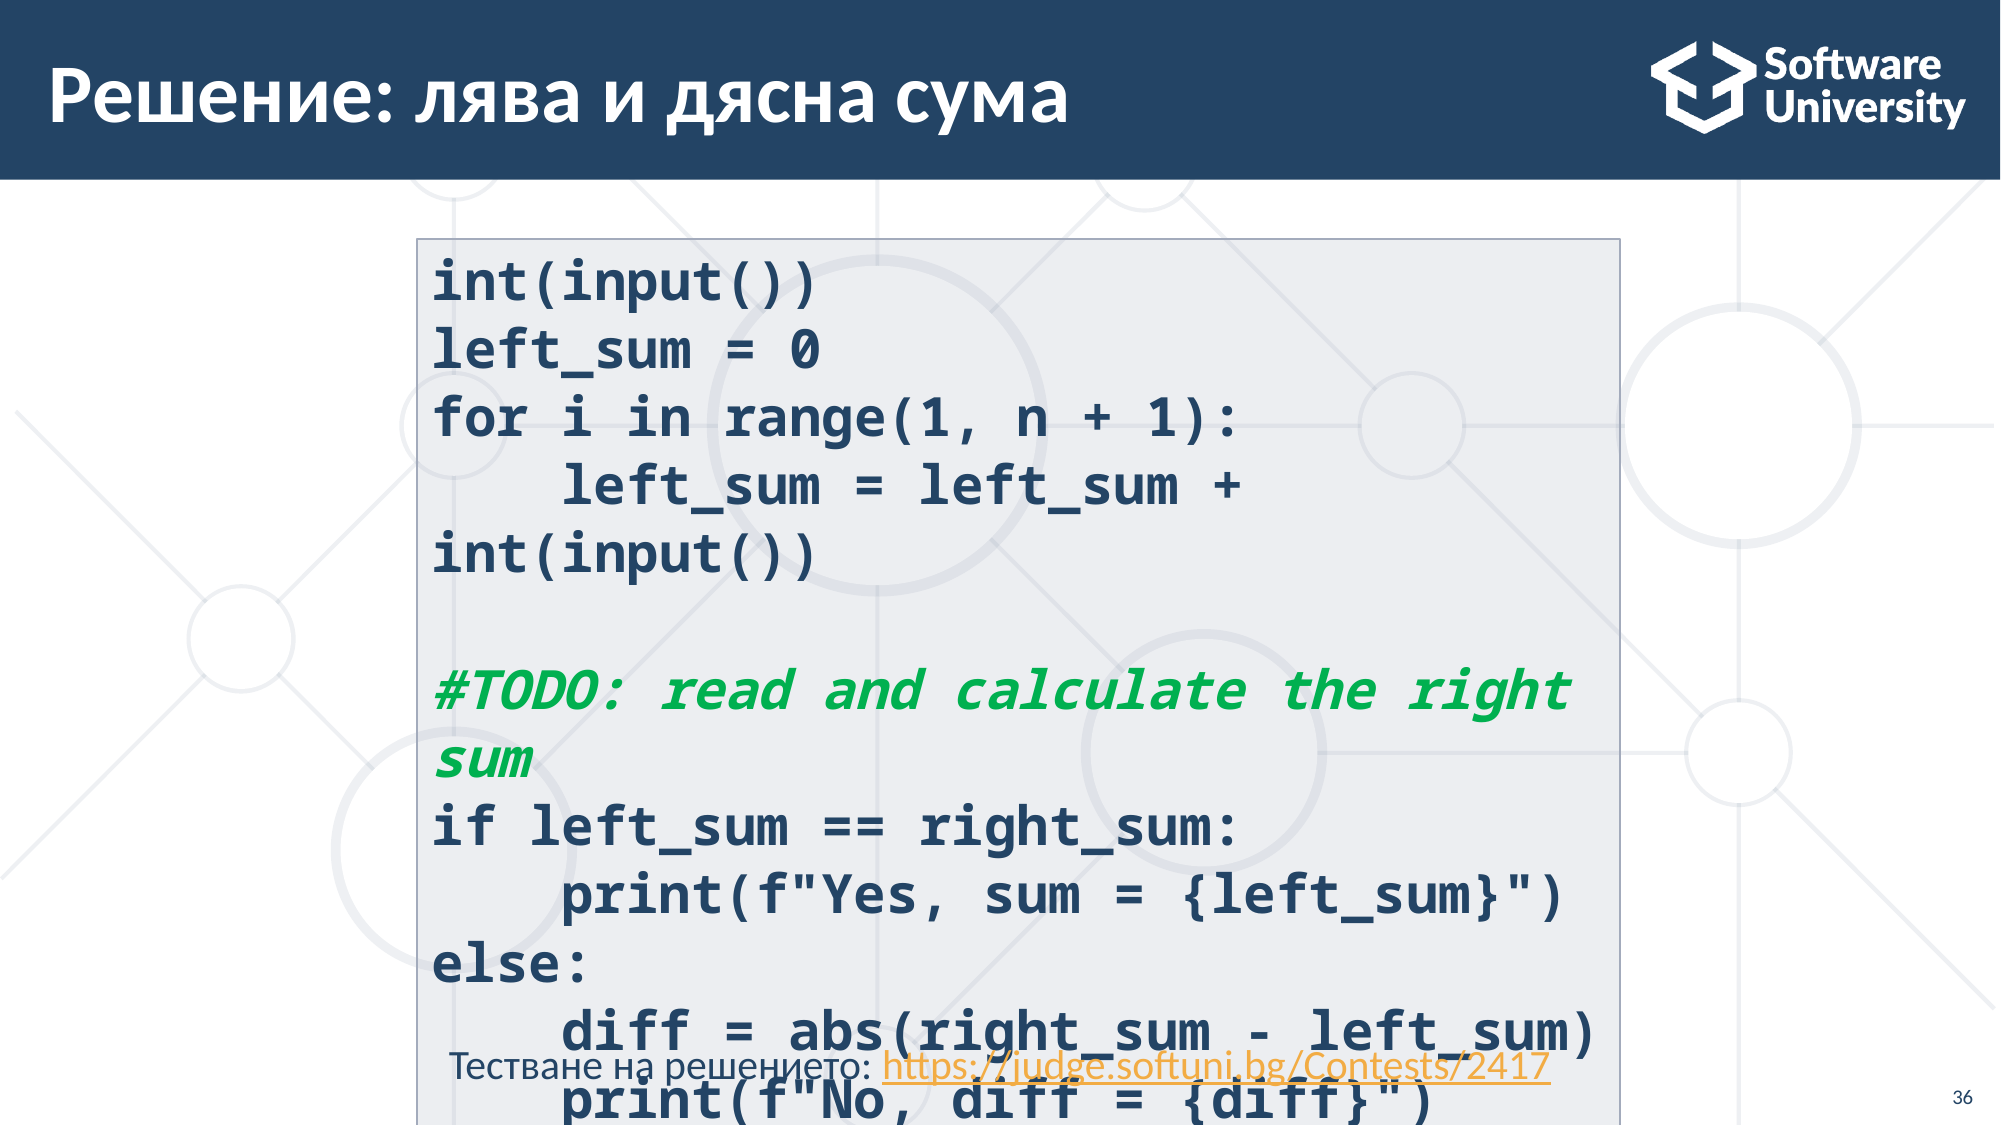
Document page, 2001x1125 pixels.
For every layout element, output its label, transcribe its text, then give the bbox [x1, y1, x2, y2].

text_box int(input()) left_sum = 0 for i in range(1, n + 1): left_sum = left_sum + int(input()) #TODO: read and calculate the right sum if left_sum == right_sum: print(f"Yes, sum = {left_sum}") еlse: diff = abs(right_sum - left_sum) print(f"No, diff = {diff}") [416, 238, 1621, 1030]
title Решение: лява и дясна сума [31, 16, 1625, 162]
text_box Тестване на решението: https://judge.softuni.bg/Contests/2417 [125, 1030, 1875, 1096]
text_box int(input()) left_sum = 0 for i in range(1, n + 1): left_sum = left_sum + int(input()) #TODO: read and calculate the right sum if left_sum == right_sum: print(f"Yes, sum = {left_sum}") еlse: diff = abs(right_sum - left_sum) print(f"No, diff = {diff}") [416, 1096, 1621, 1125]
picture [1651, 41, 1966, 134]
slide_number 36 [1927, 1067, 1989, 1117]
